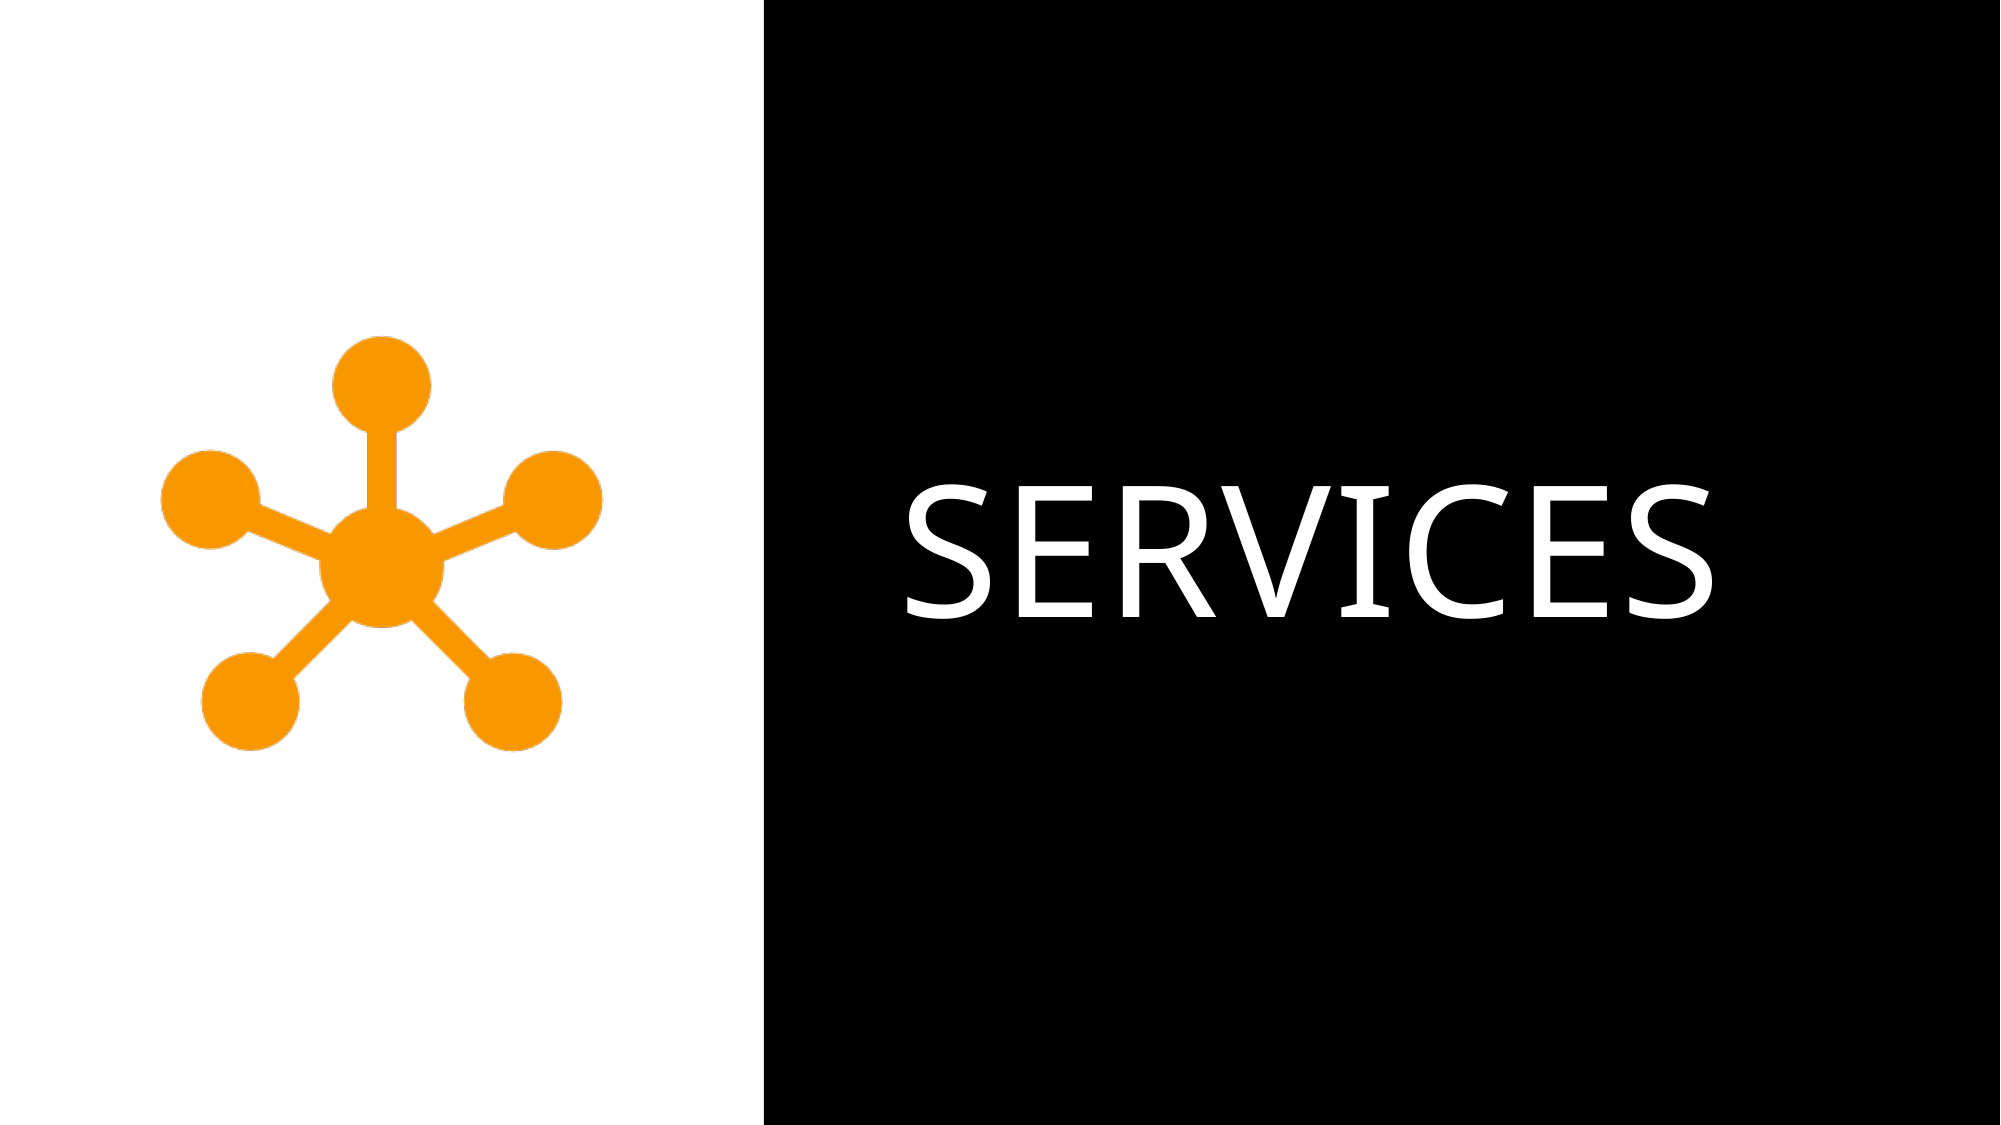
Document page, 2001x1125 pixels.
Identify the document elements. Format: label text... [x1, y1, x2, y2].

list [104, 266, 660, 822]
text_box [763, 0, 2000, 1125]
title SERVICES [883, 266, 1855, 665]
text_box [0, 0, 763, 1125]
